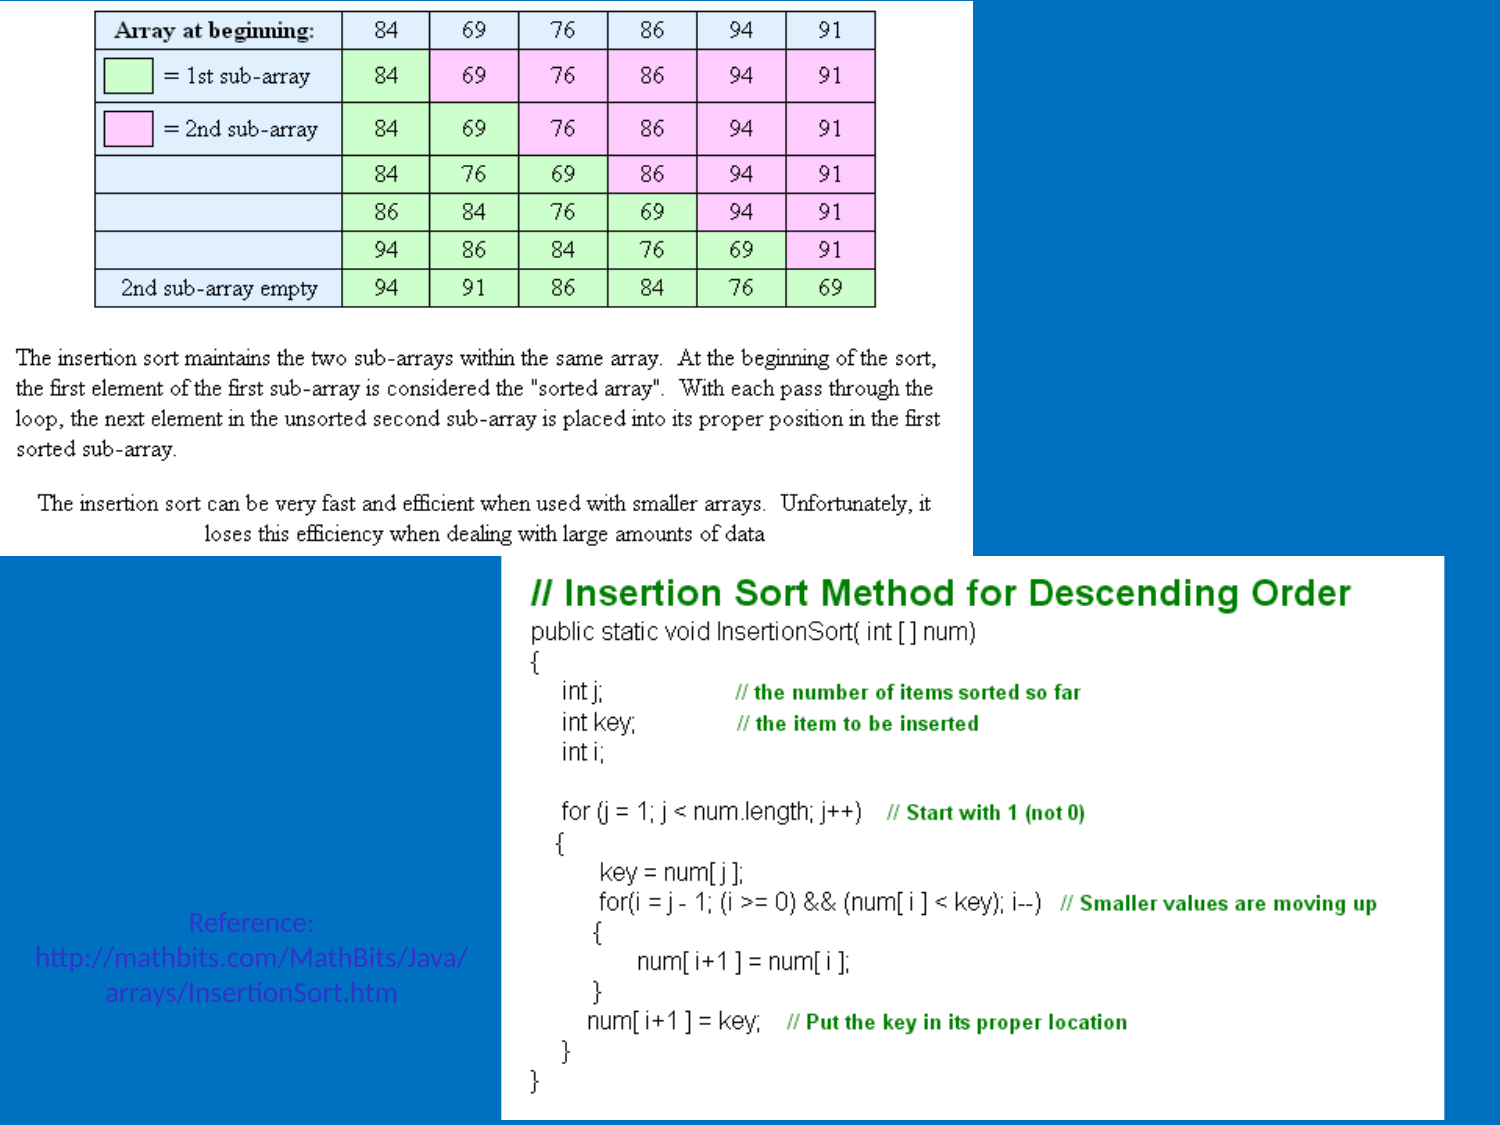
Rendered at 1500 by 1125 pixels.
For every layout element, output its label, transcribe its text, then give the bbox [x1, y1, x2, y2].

picture [0, 0, 1445, 1121]
title Reference: http://mathbits.com/MathBits/Java/arrays/InsertionSort.htm [0, 837, 495, 1075]
